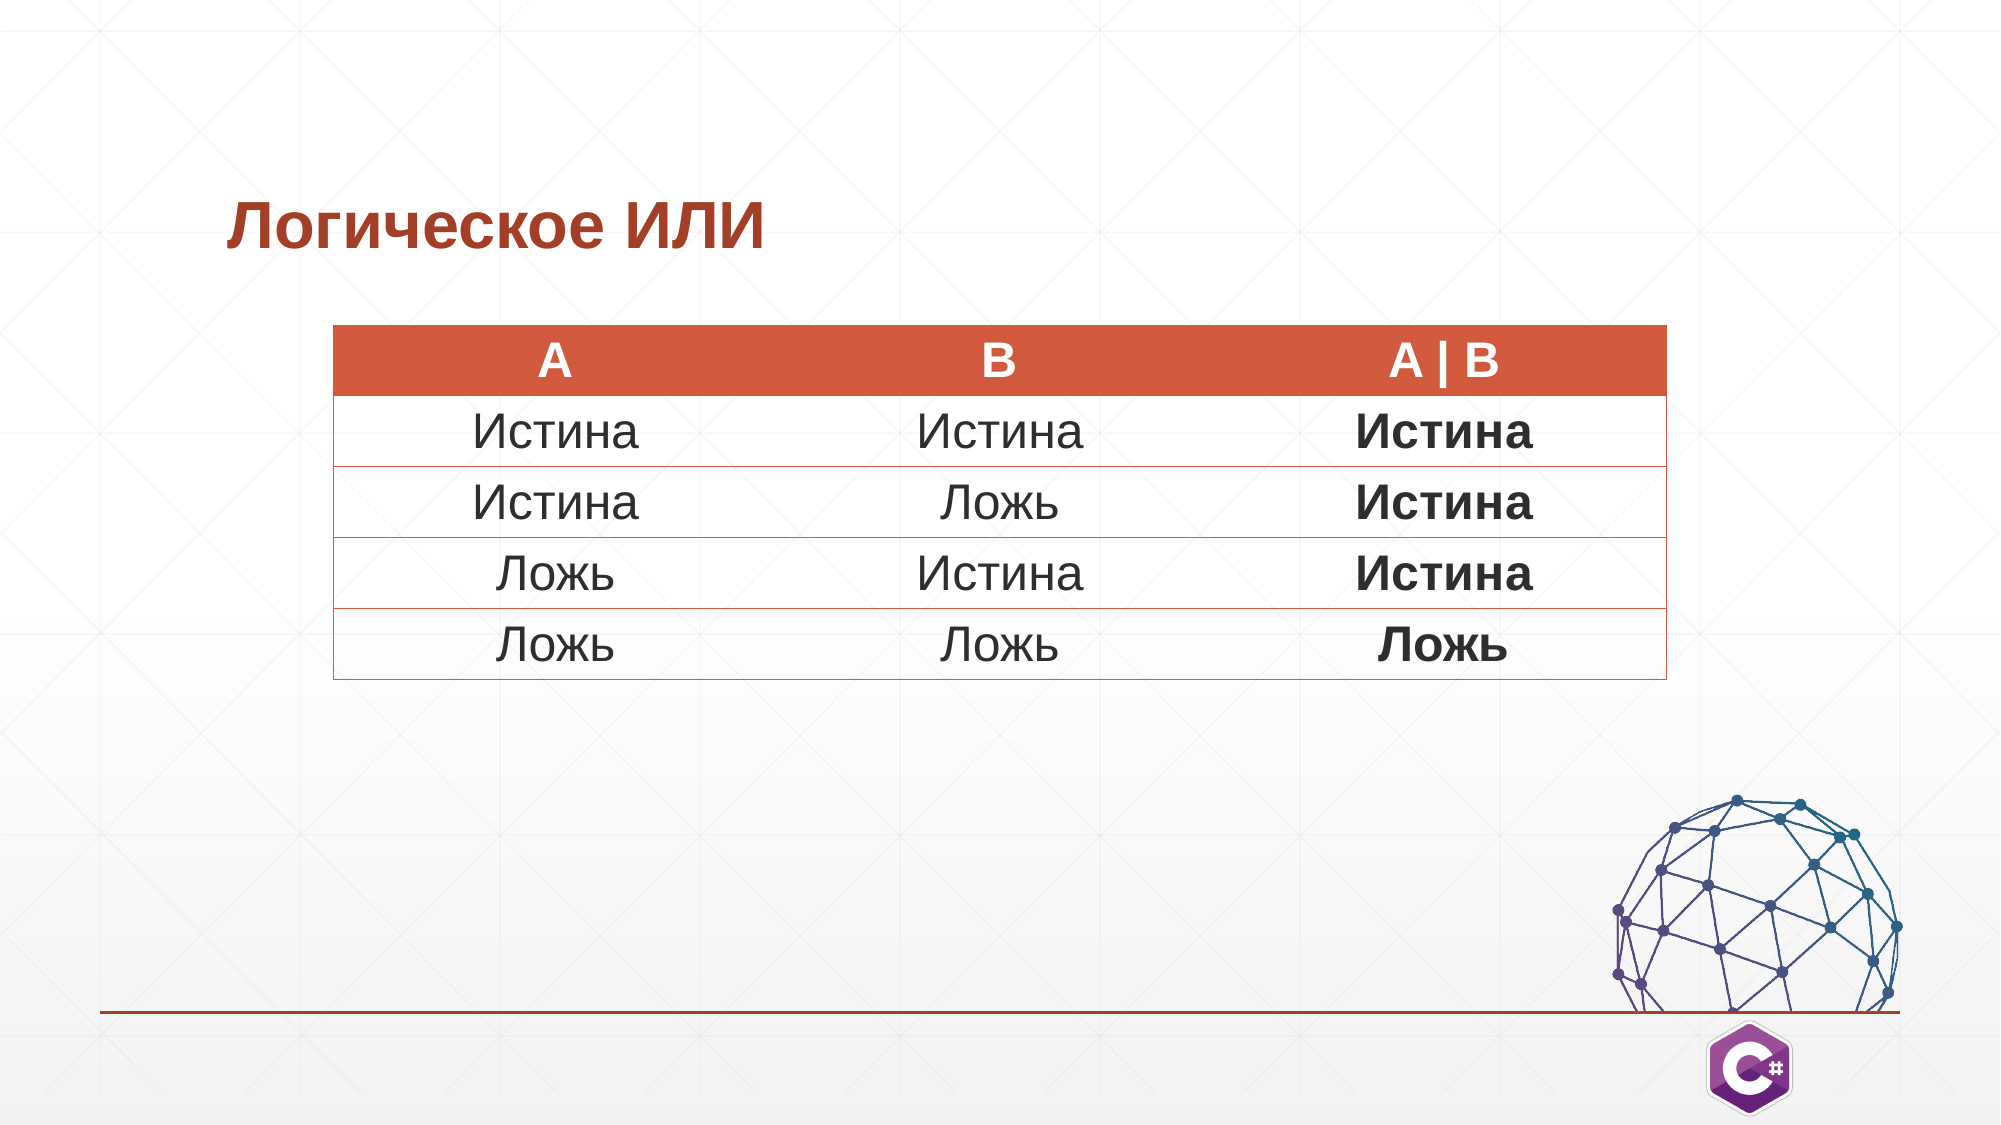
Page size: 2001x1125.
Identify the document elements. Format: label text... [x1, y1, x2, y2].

table_cell Ложь [778, 467, 1222, 537]
table_cell Ложь [334, 609, 778, 679]
table_cell Ложь [334, 538, 778, 608]
table_header B [778, 326, 1222, 395]
picture [1698, 1017, 1801, 1120]
table_cell Истина [1222, 538, 1666, 608]
table_header A | B [1222, 326, 1666, 395]
list [212, 324, 1788, 950]
table_header A [334, 326, 778, 395]
table_cell Истина [1222, 467, 1666, 537]
table_cell Ложь [778, 609, 1222, 679]
table_cell Ложь [1222, 609, 1666, 679]
title Логическое ИЛИ [212, 82, 1788, 271]
table_cell Истина [1222, 396, 1666, 466]
table_cell Истина [778, 538, 1222, 608]
table_cell Истина [334, 396, 778, 466]
table_cell Истина [778, 396, 1222, 466]
picture [1611, 793, 1904, 1012]
table_cell Истина [334, 467, 778, 537]
